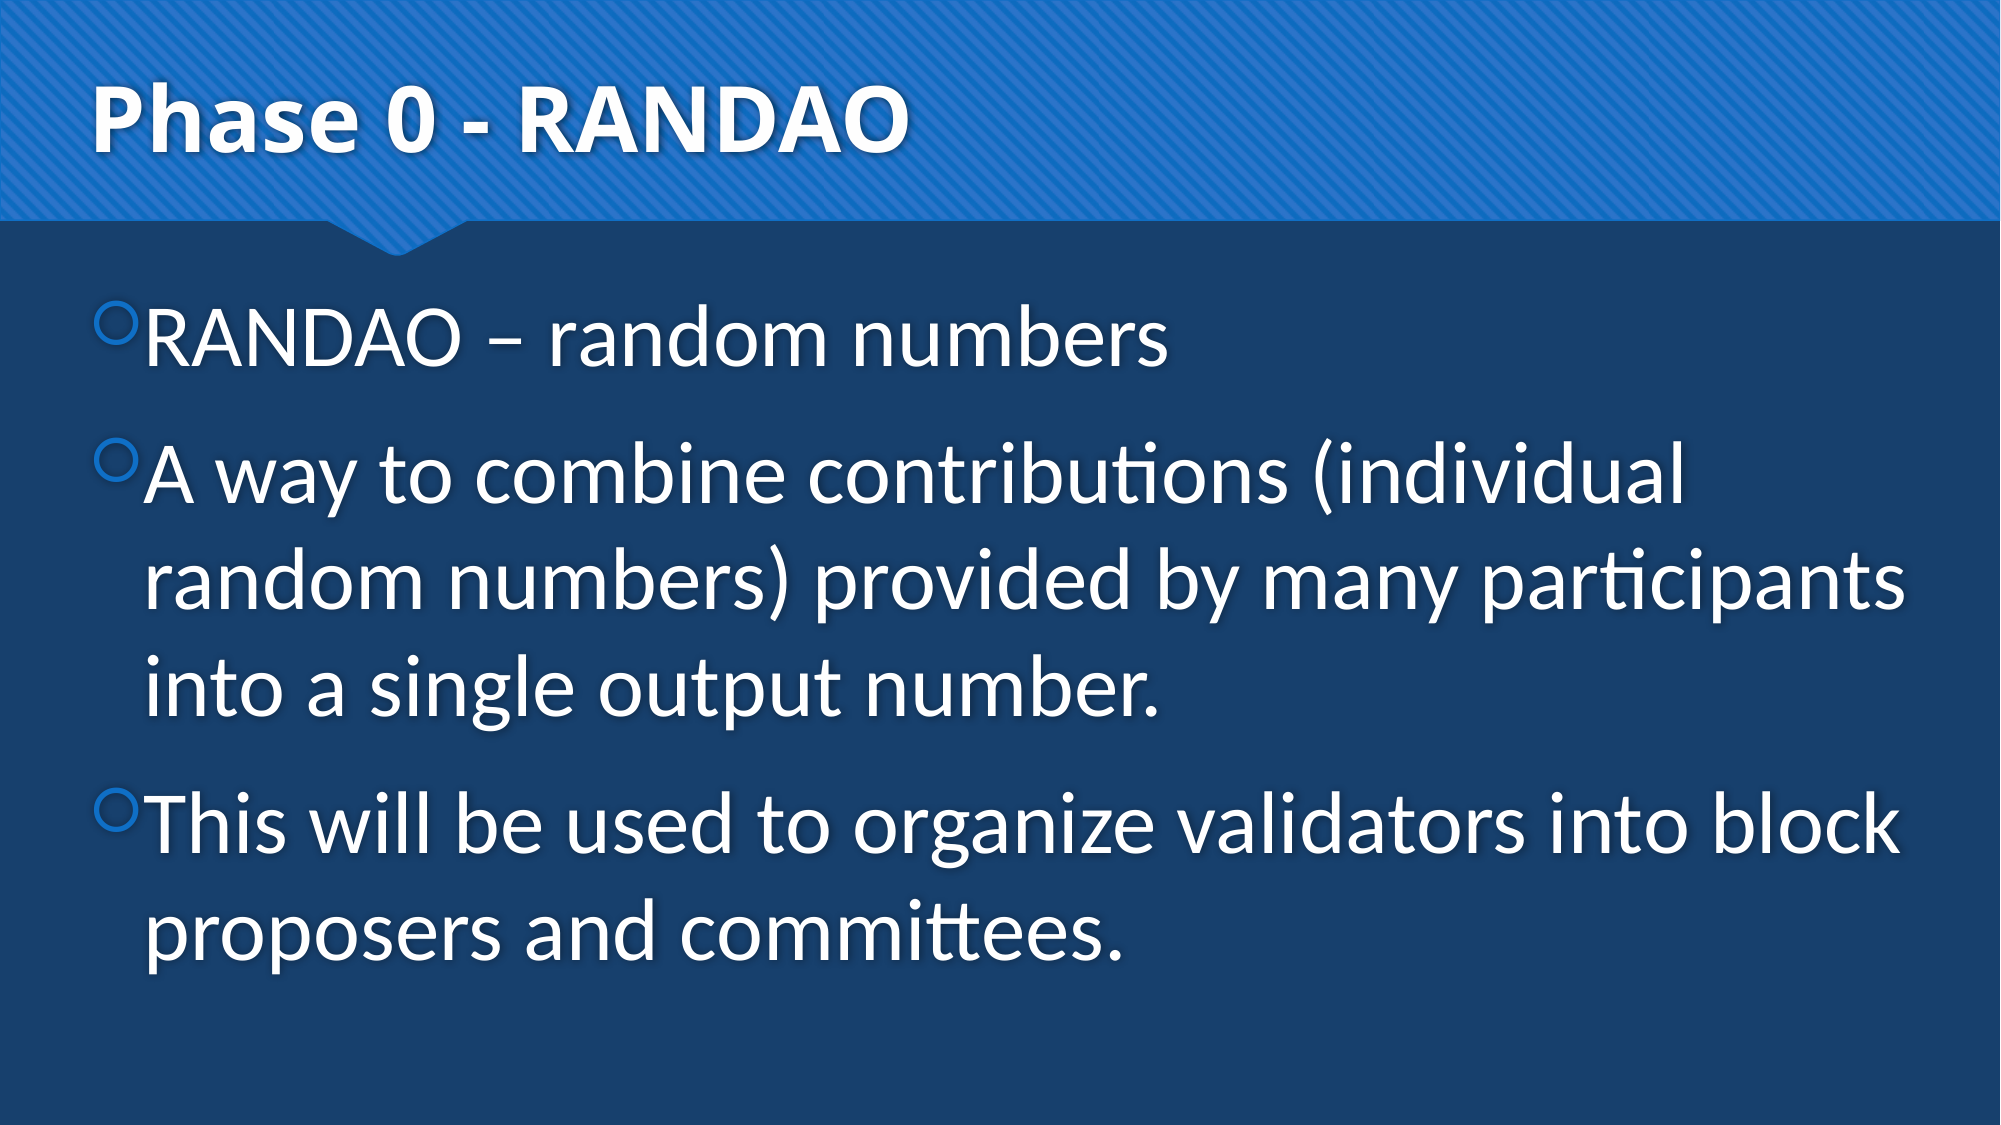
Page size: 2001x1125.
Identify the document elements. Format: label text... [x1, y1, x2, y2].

list RANDAO – random numbers A way to combine contributions (individual random numbers) provided by many participants into a single output number. This will be used to organize validators into block proposers and committees. [74, 270, 1926, 990]
title Phase 0 - RANDAO [74, 19, 1926, 179]
